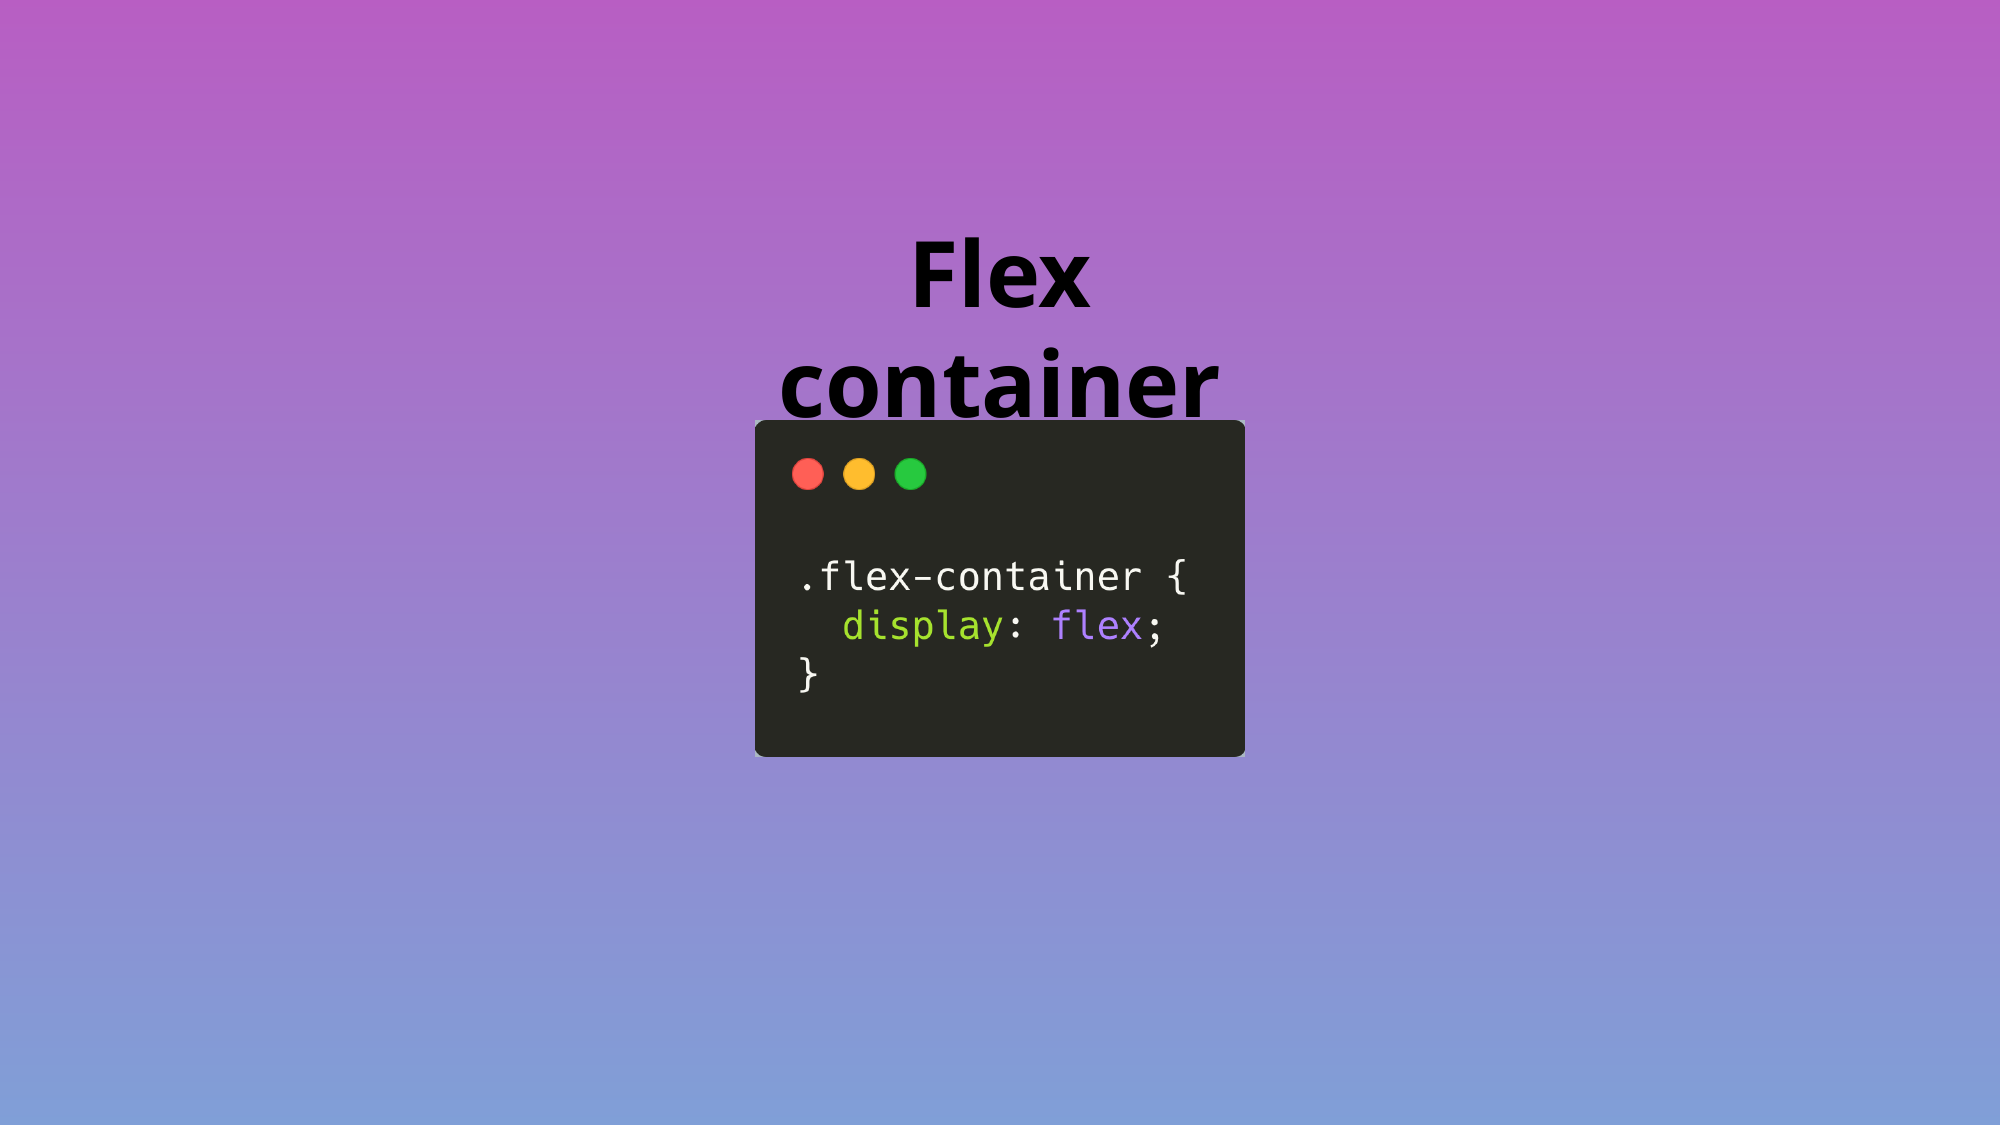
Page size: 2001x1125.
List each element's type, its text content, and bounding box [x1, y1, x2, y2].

picture [755, 417, 1245, 757]
text_box Flex container [666, 208, 1334, 443]
